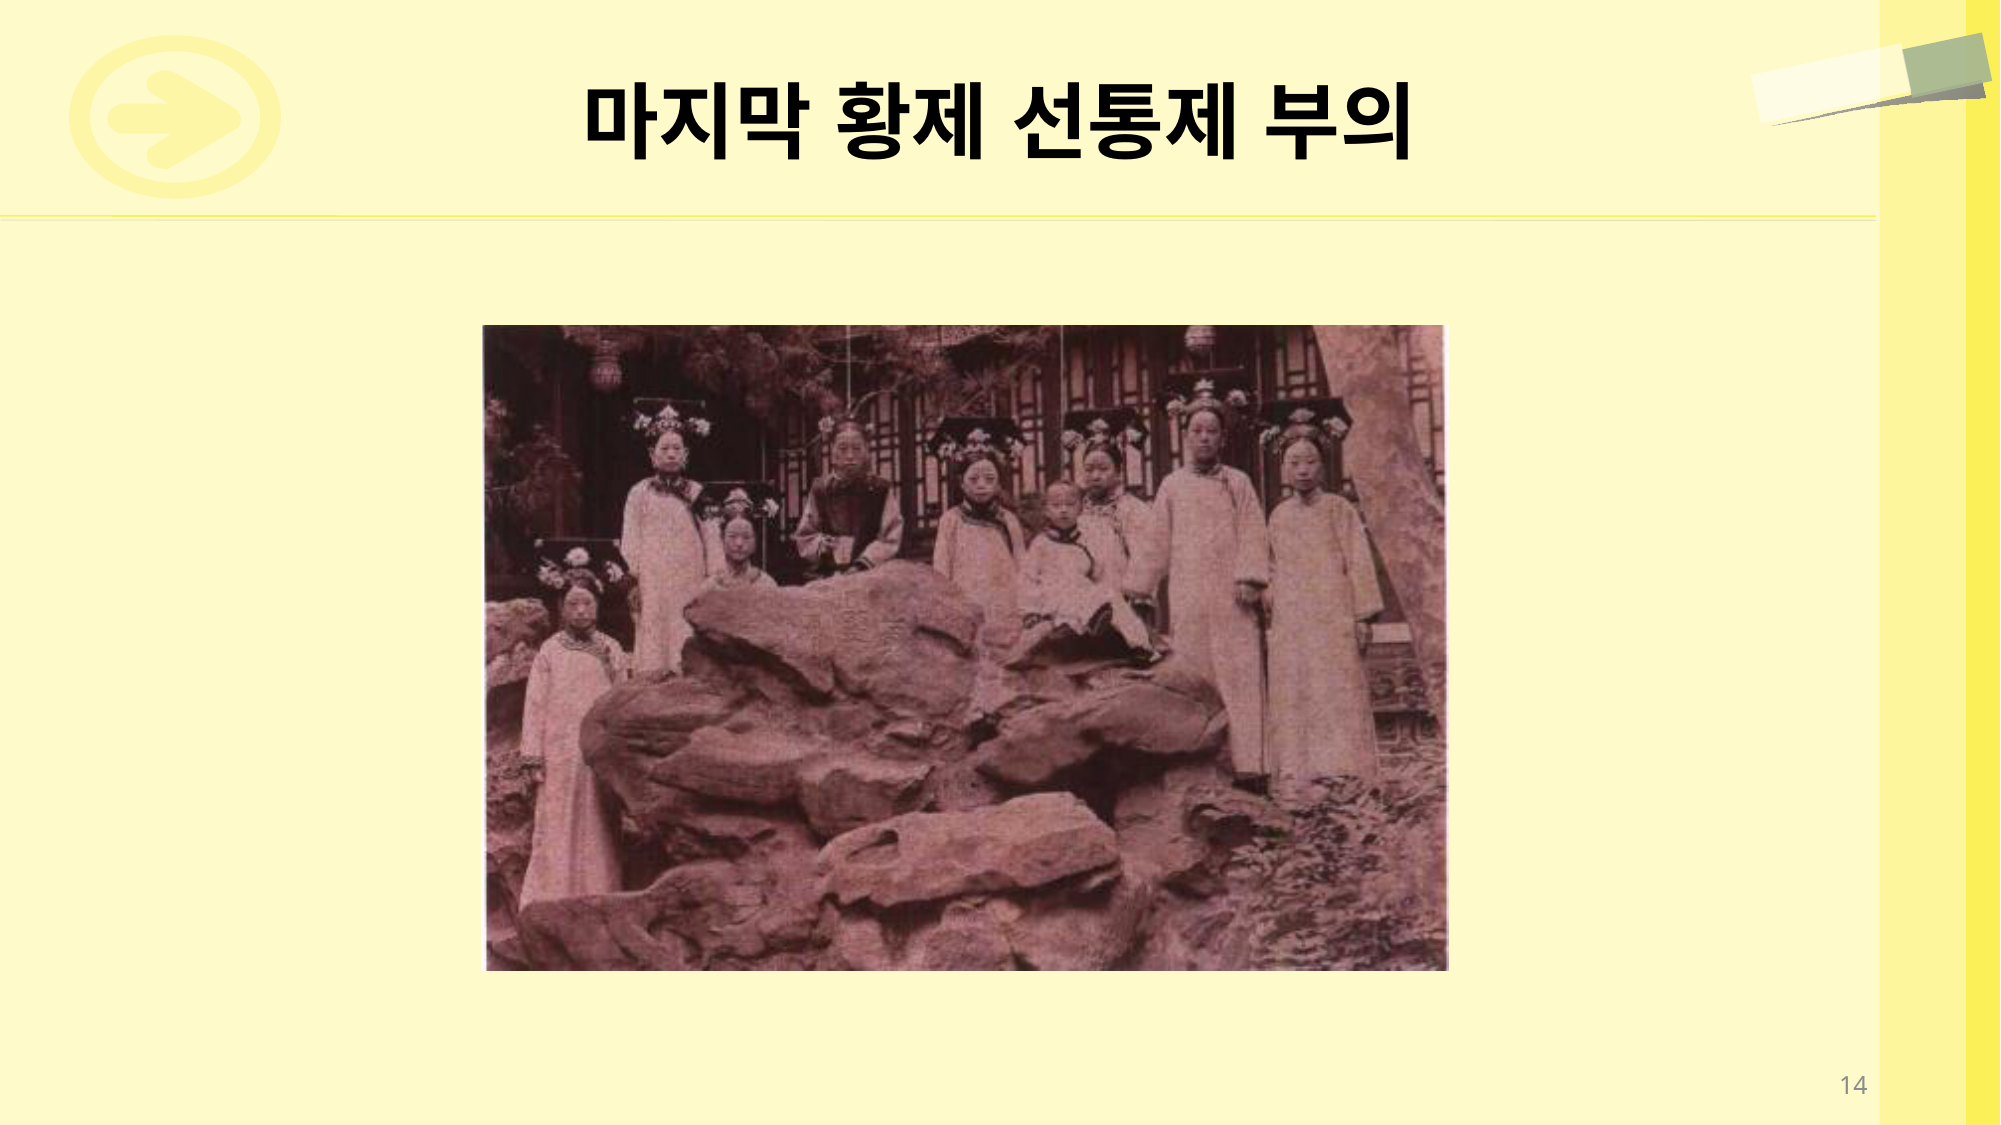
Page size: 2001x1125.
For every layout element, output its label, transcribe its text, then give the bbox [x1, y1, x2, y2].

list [481, 324, 1449, 971]
slide_number 14 [1416, 1061, 1883, 1112]
title 마지막 황제 선통제 부의 [99, 24, 1900, 213]
